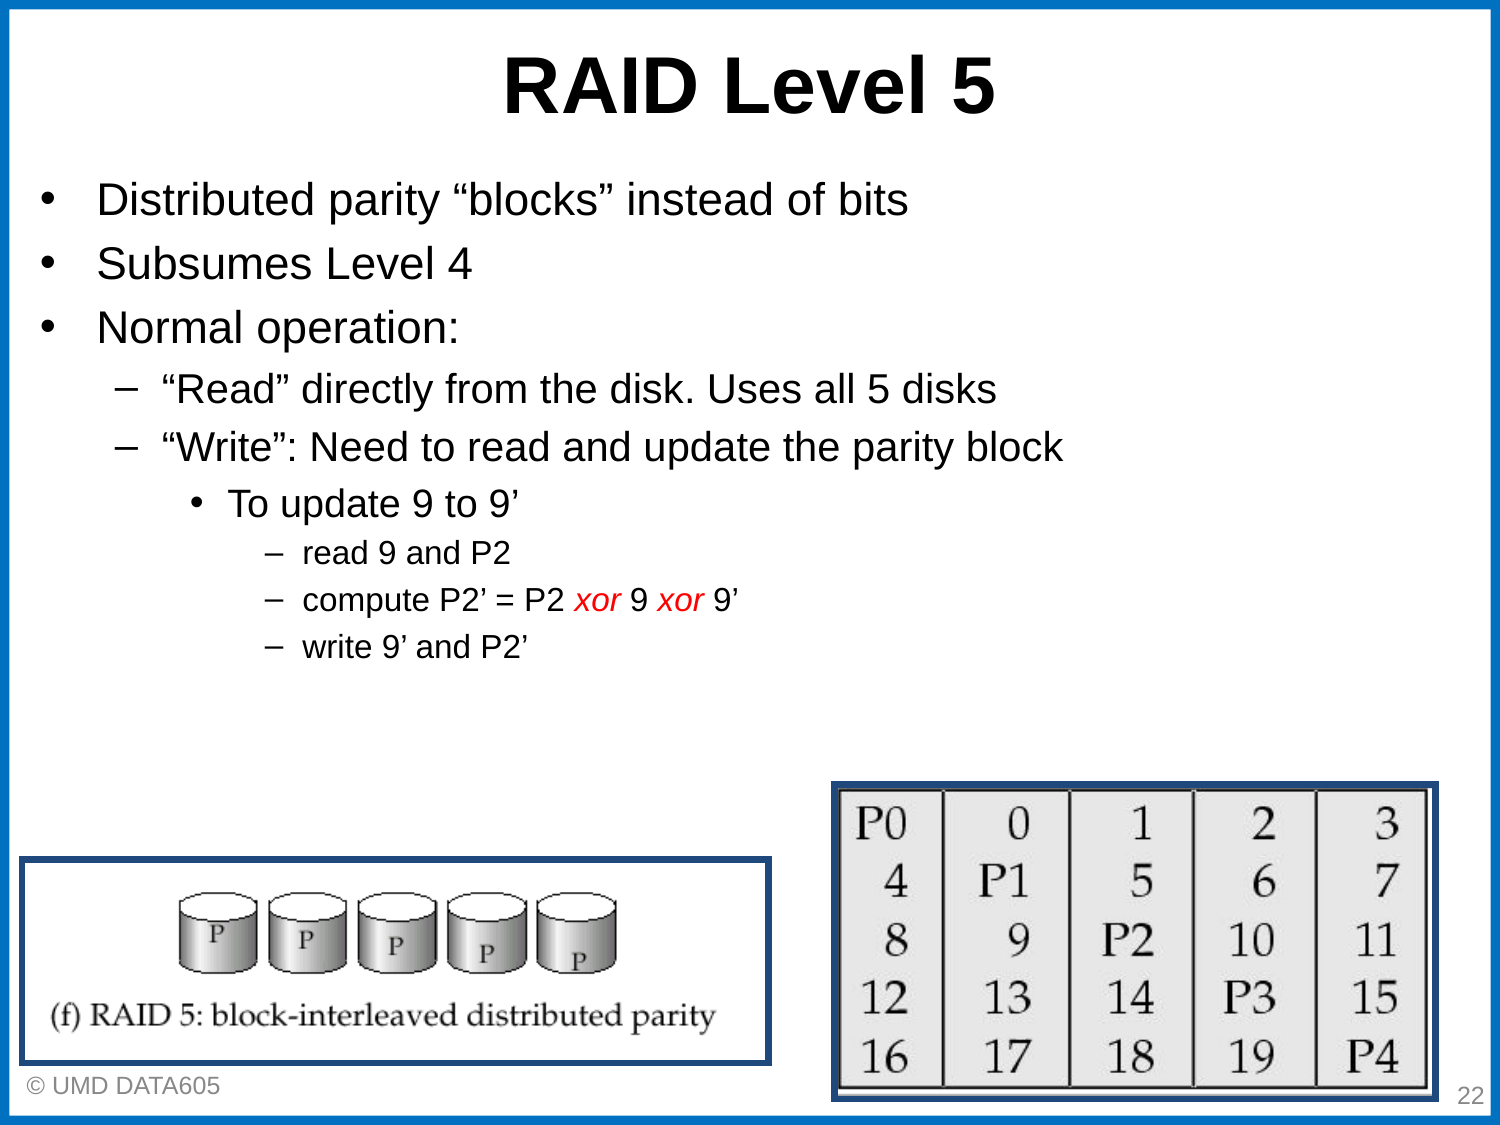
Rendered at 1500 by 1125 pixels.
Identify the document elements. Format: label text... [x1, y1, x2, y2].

list Distributed parity “blocks” instead of bits Subsumes Level 4 Normal operation: “Read” directly from the disk. Uses all 5 disks “Write”: Need to read and update the parity block To update 9 to 9’ read 9 and P2 compute P2’ = P2 xor 9 xor 9’ write 9’ and P2’ [24, 162, 1475, 1025]
title RAID Level 5 [24, 24, 1475, 138]
picture [24, 862, 766, 1061]
slide_number ‹#› [1149, 1065, 1500, 1125]
picture [837, 787, 1433, 1097]
